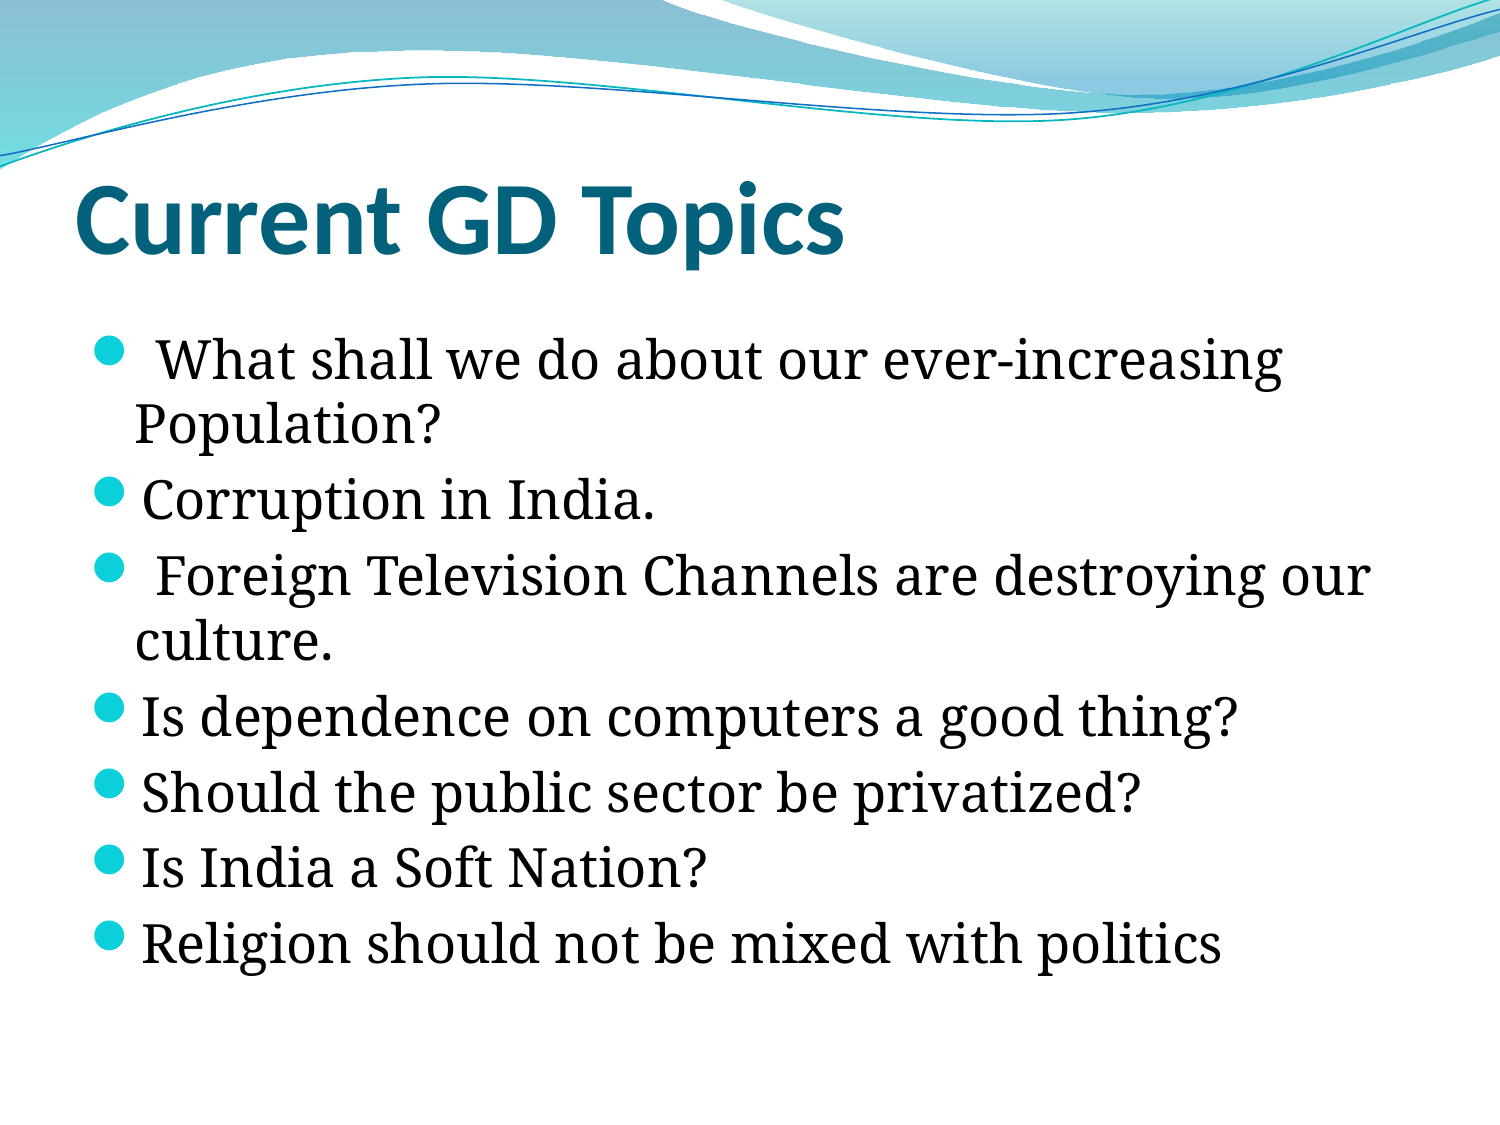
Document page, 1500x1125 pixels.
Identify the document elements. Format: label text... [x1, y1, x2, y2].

title Group Discussion Tips A GD is a methodology used by an organization to gauge whether the candidate has certain personality traits and / or skills that it desires in its members Group Discussion What is Group Discussion How to Face GD GD Why is it Important GD Preparation Types of GD GD Tips GD Do‘s & Dont‘s GD FAQ‘S GD Mistakes GD Mock 1 GD Mock 2 GD Mock 3 Group Discussion Topics General GD Topics Current GD Topics Engg GD Topics MBA GD Topics BPO GD Topics Current GD Topics [74, 212, 1426, 317]
list What shall we do about our ever-increasing Population? Corruption in India. Foreign Television Channels are destroying our culture. Is dependence on computers a good thing? Should the public sector be privatized? Is India a Soft Nation? Religion should not be mixed with politics [74, 317, 1426, 1038]
